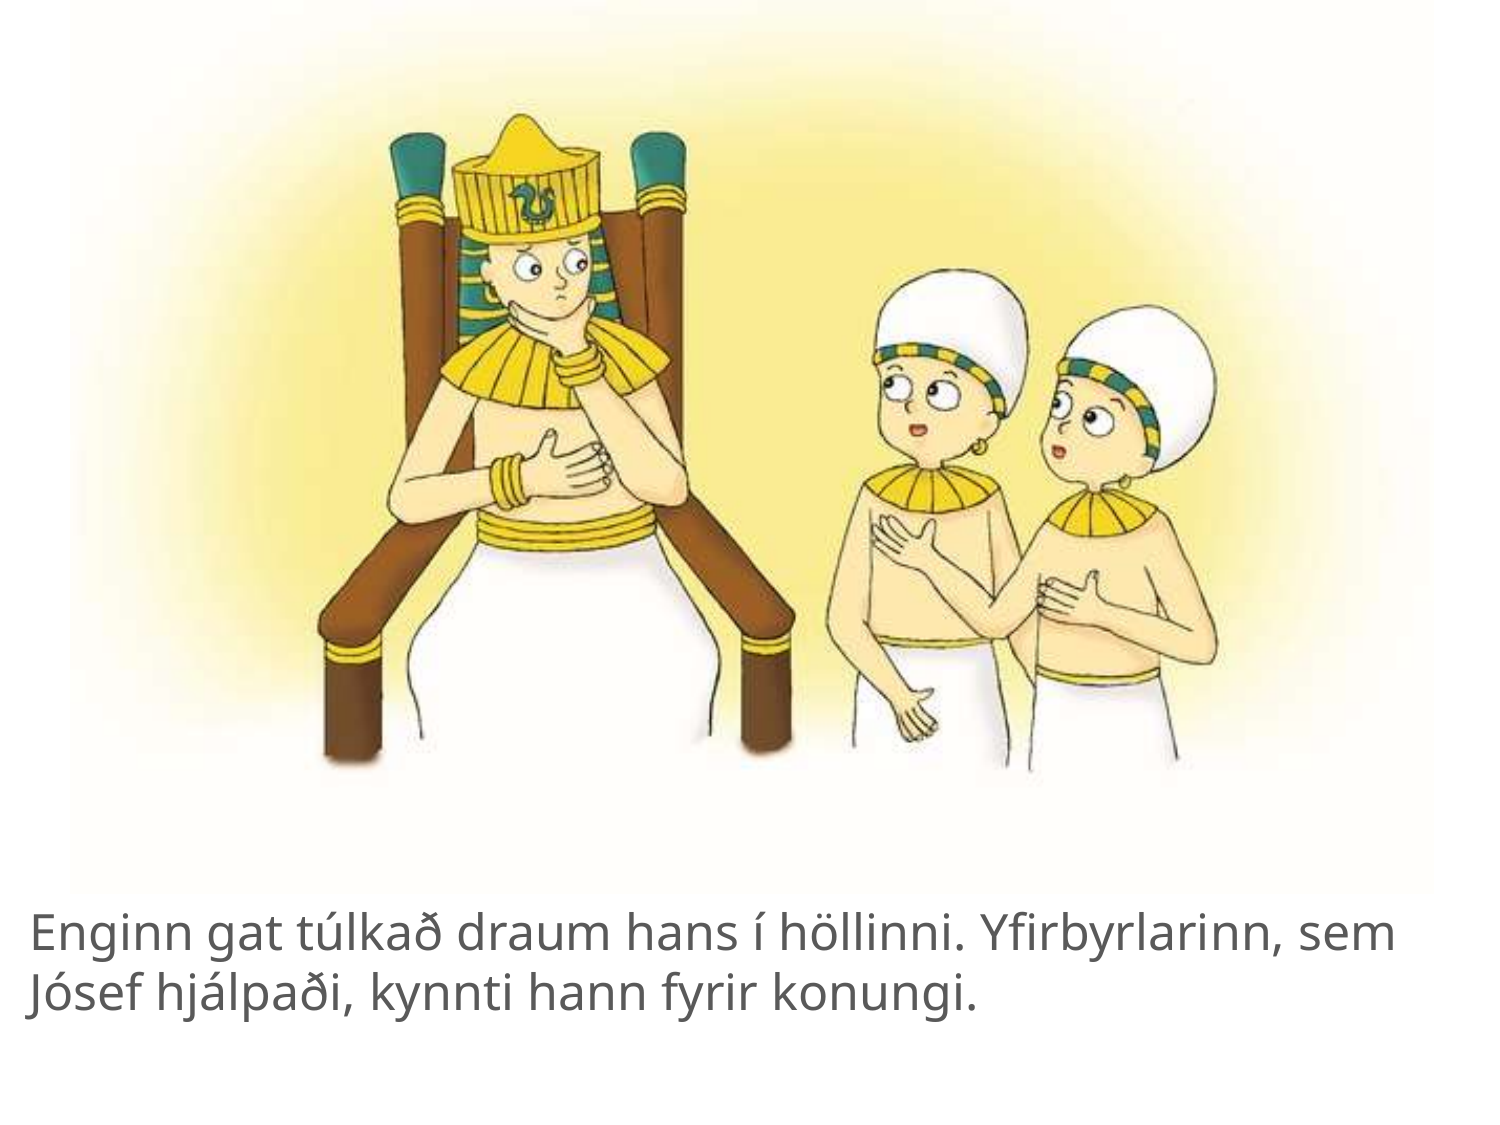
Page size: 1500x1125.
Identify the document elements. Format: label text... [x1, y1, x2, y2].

text_box Enginn gat túlkað draum hans í höllinni. Yfirbyrlarinn, sem Jósef hjálpaði, kynnti hann fyrir konungi. [14, 893, 1486, 1028]
picture [69, 0, 1435, 894]
